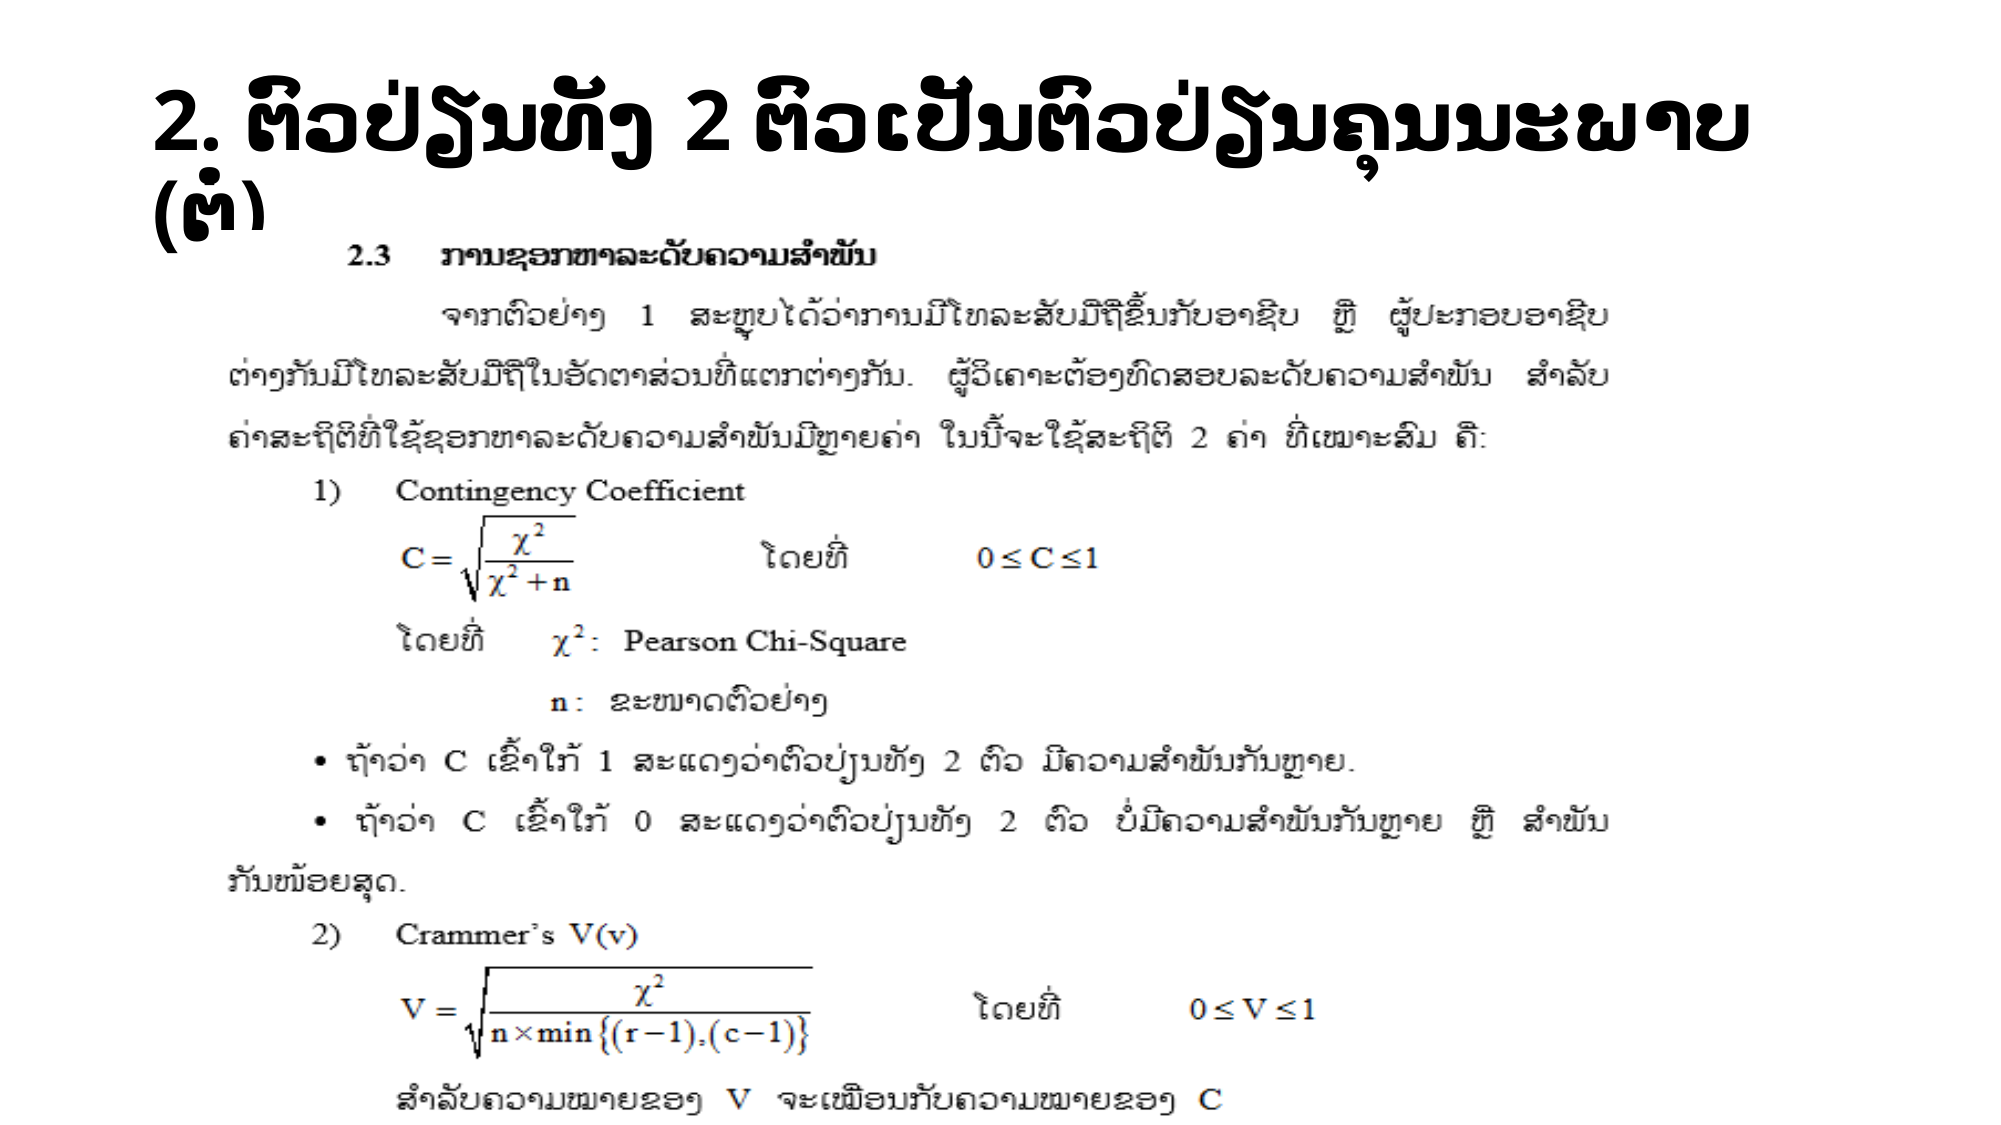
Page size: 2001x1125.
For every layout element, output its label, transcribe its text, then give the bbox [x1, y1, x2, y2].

title 2. ຕົວ​ປ່ຽນ​ທັງ 2 ຕົວເປັນ​ຕົວ​ປ່ຽນ​ຄຸນ​ນະພາ​ບ (ຕໍ່) [137, 59, 1863, 278]
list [211, 230, 1624, 1125]
